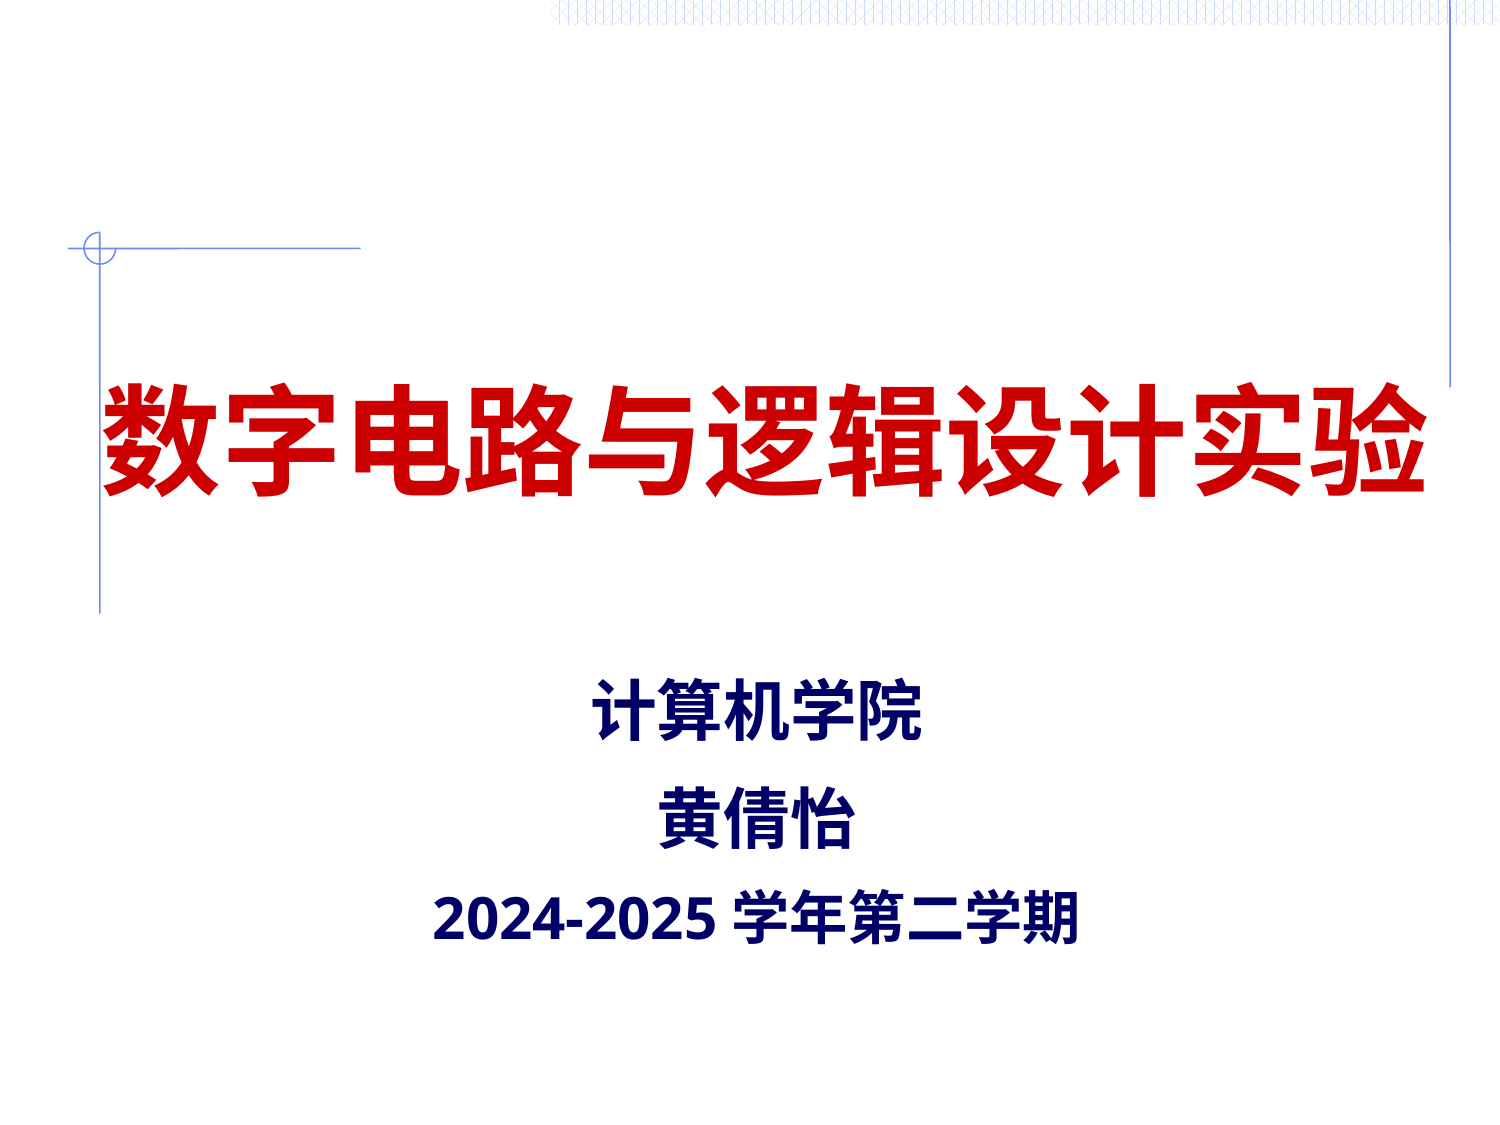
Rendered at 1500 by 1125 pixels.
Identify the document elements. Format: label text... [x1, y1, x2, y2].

text_box 数字电路与逻辑设计实验 [56, 307, 1474, 519]
text_box 计算机学院 黄倩怡 2024-2025学年第二学期 [101, 633, 1413, 959]
